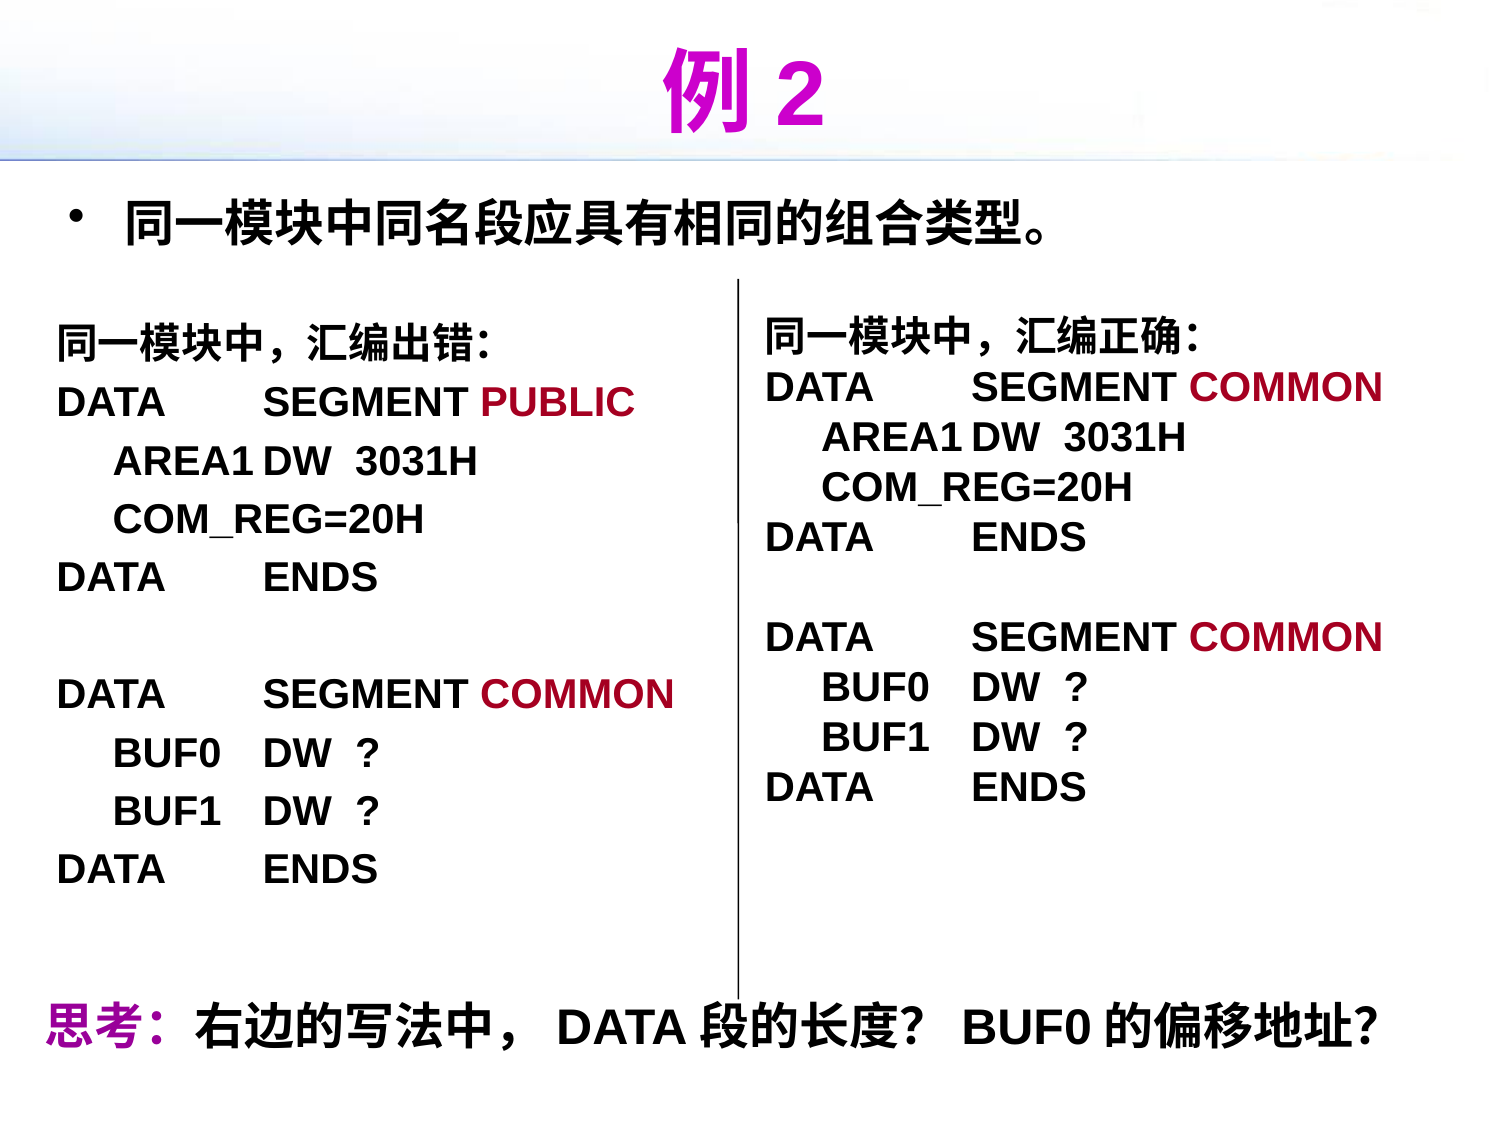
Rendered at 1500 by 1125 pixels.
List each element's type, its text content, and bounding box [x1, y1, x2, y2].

text_box 同一模块中，汇编正确： DATA SEGMENT COMMON AREA1 DW 3031H COM_REG=20H DATA ENDS DATA SEGMENT COMMON BUF0 DW ? BUF1 DW ? DATA ENDS [750, 302, 1459, 970]
title 例2 [29, 31, 1459, 147]
text_box 同一模块中同名段应具有相同的组合类型。 [53, 184, 1187, 260]
text_box 思考：右边的写法中，DATA段的长度？BUF0的偏移地址？ [29, 987, 1424, 1063]
list 同一模块中，汇编出错： DATA SEGMENT PUBLIC AREA1 DW 3031H COM_REG=20H DATA ENDS DATA SEGMENT COMMON BUF0 DW ? BUF1 DW ? DATA ENDS [41, 309, 738, 987]
picture [0, 0, 1500, 161]
list 同一模块中，汇编出错： DATA SEGMENT PUBLIC AREA1 DW 3031H COM_REG=20H DATA ENDS DATA SEGMENT COMMON BUF0 DW ? BUF1 DW ? DATA ENDS [739, 309, 750, 987]
